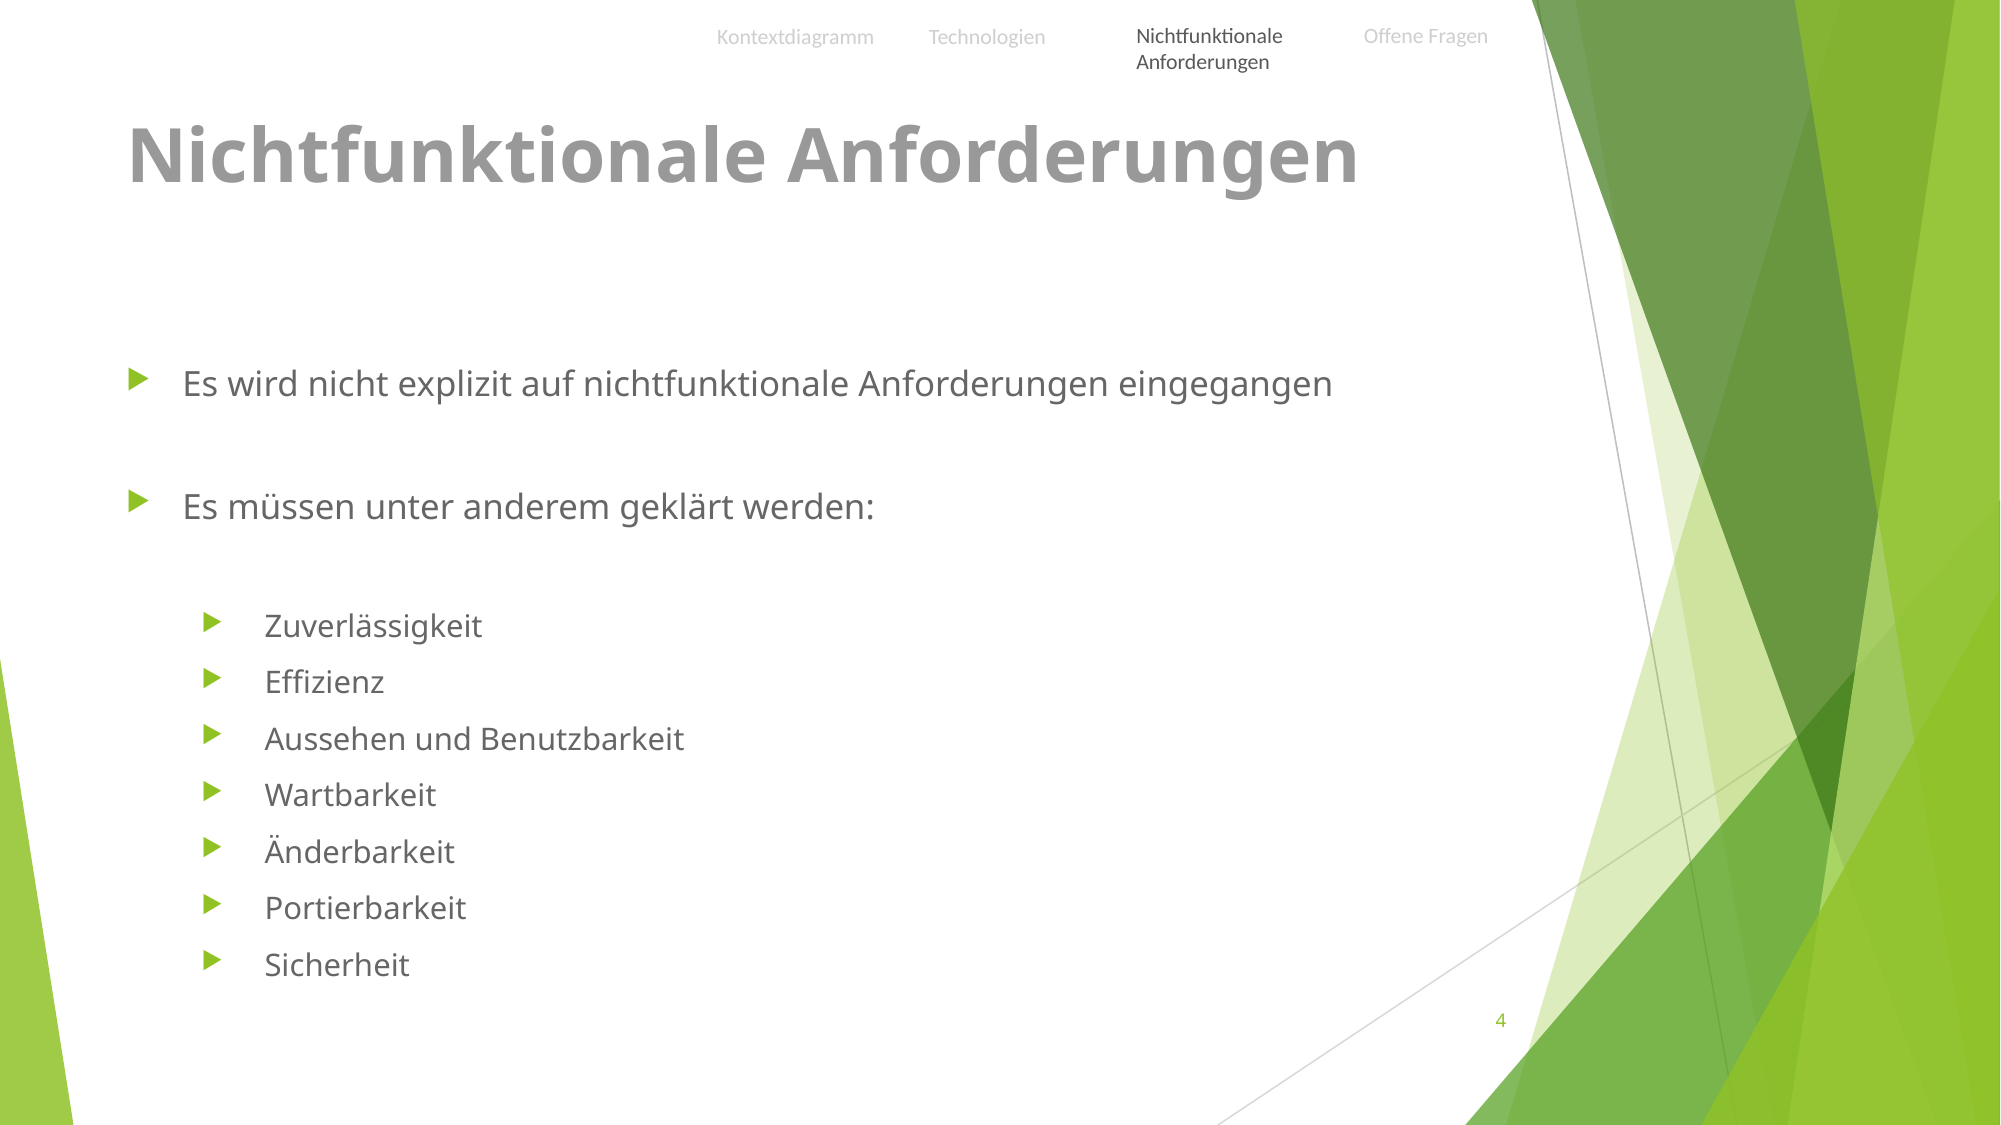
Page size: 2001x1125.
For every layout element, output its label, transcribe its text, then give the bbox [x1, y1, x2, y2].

text_box Kontextdiagramm [702, 15, 931, 57]
title Nichtfunktionale Anforderungen [111, 99, 1522, 317]
text_box Nichtfunktionale Anforderungen [1121, 14, 1350, 82]
list Es wird nicht explizit auf nichtfunktionale Anforderungen eingegangen Es müssen unter anderem geklärt werden: Zuverlässigkeit Effizienz Aussehen und Benutzbarkeit Wartbarkeit Änderbarkeit Portierbarkeit Sicherheit [111, 354, 1522, 992]
text_box Offene Fragen [1349, 14, 1577, 56]
text_box Technologien [914, 14, 1121, 56]
slide_number 4 [1409, 991, 1522, 1051]
